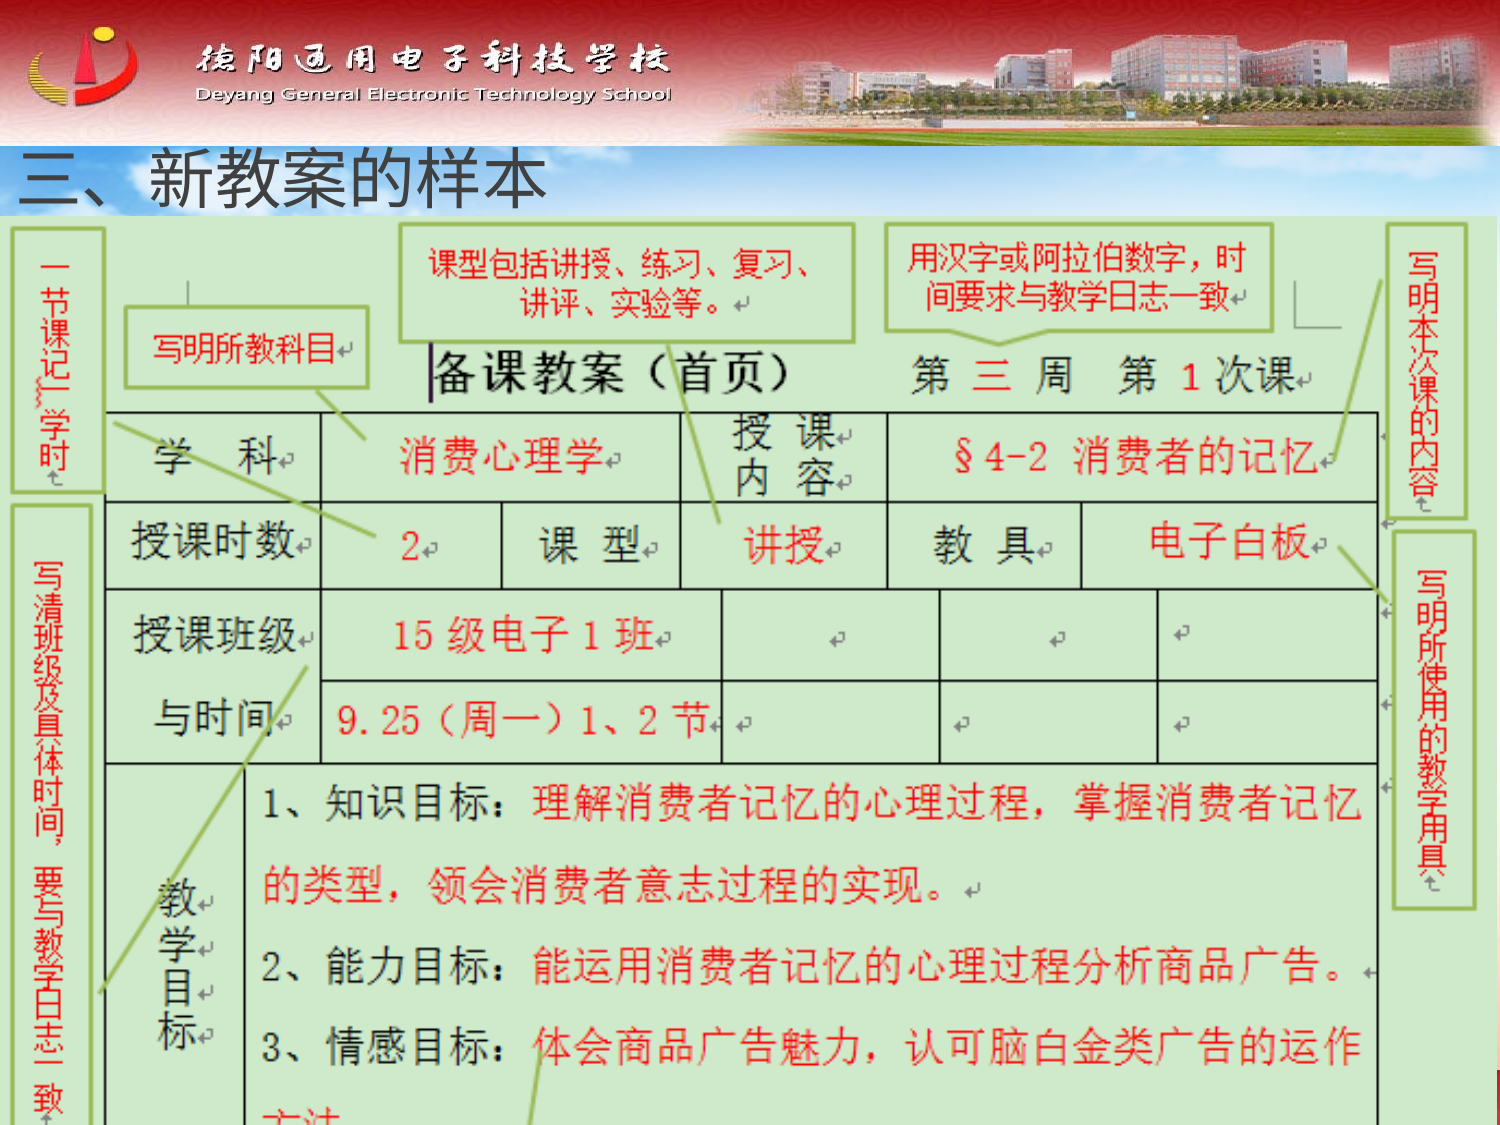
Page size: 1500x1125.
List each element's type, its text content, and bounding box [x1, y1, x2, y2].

picture [0, 0, 1500, 1125]
title 三、新教案的样本 [0, 101, 1350, 216]
